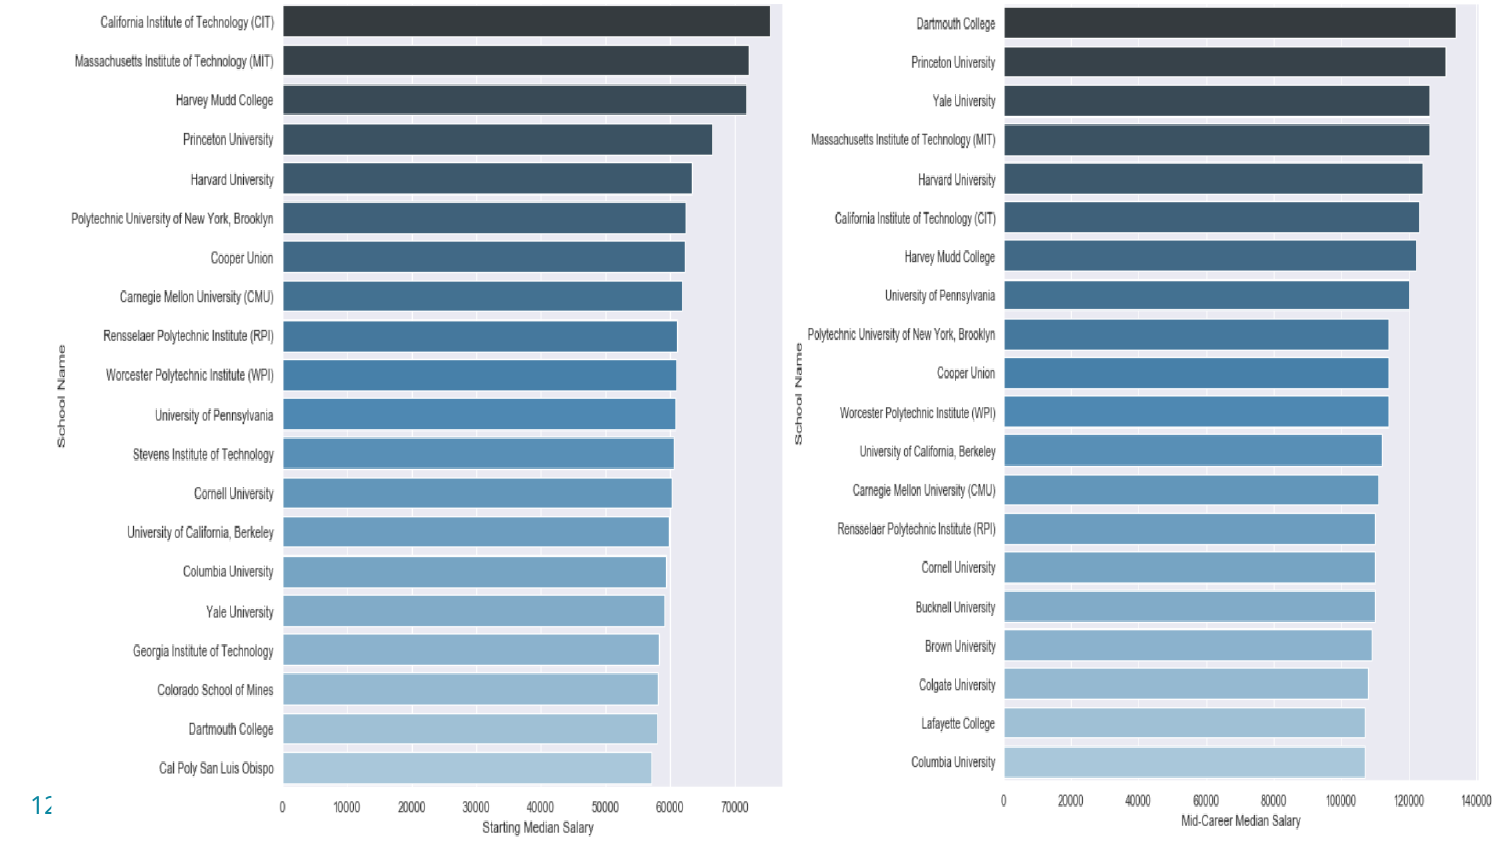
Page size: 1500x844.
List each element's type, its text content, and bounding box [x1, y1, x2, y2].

picture [50, 0, 1500, 844]
slide_number 12 [15, 774, 45, 839]
